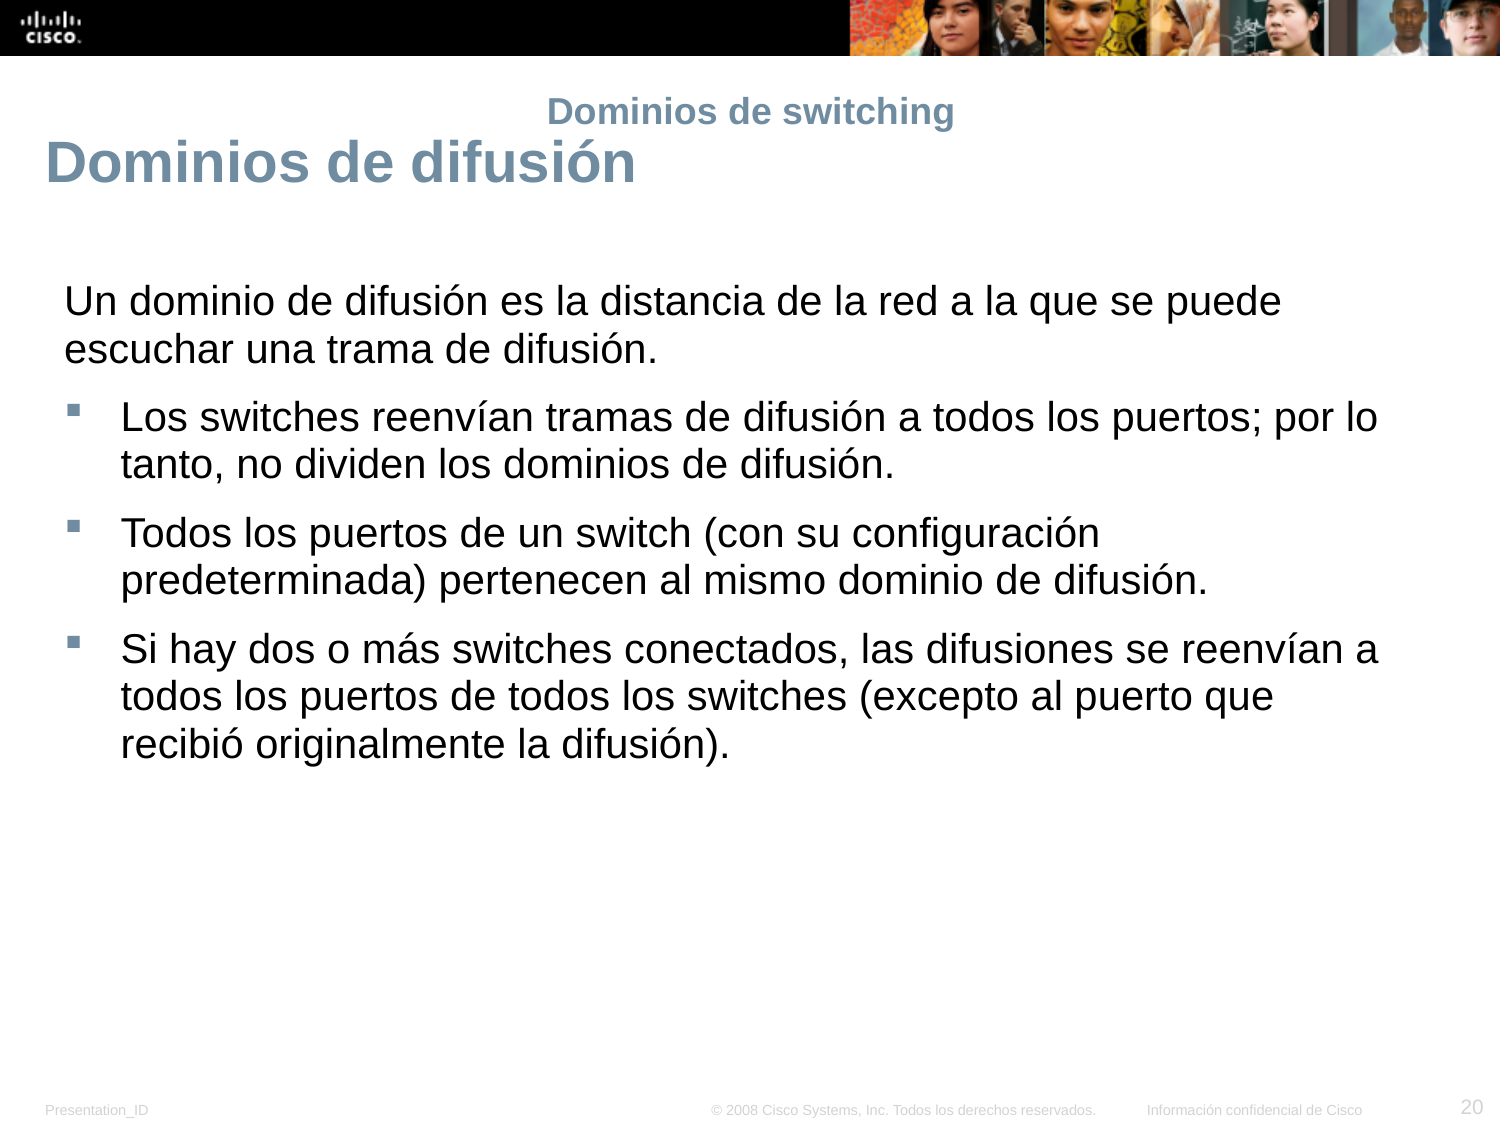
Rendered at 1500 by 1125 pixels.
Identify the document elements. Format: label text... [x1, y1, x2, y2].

list Un dominio de difusión es la distancia de la red a la que se puede escuchar una trama de difusión. Los switches reenvían tramas de difusión a todos los puertos; por lo tanto, no dividen los dominios de difusión. Todos los puertos de un switch (con su configuración predeterminada) pertenecen al mismo dominio de difusión. Si hay dos o más switches conectados, las difusiones se reenvían a todos los puertos de todos los switches (excepto al puerto que recibió originalmente la difusión). [50, 270, 1408, 1092]
title Dominios de switching Dominios de difusión [31, 64, 1471, 203]
picture [0, 0, 1500, 56]
